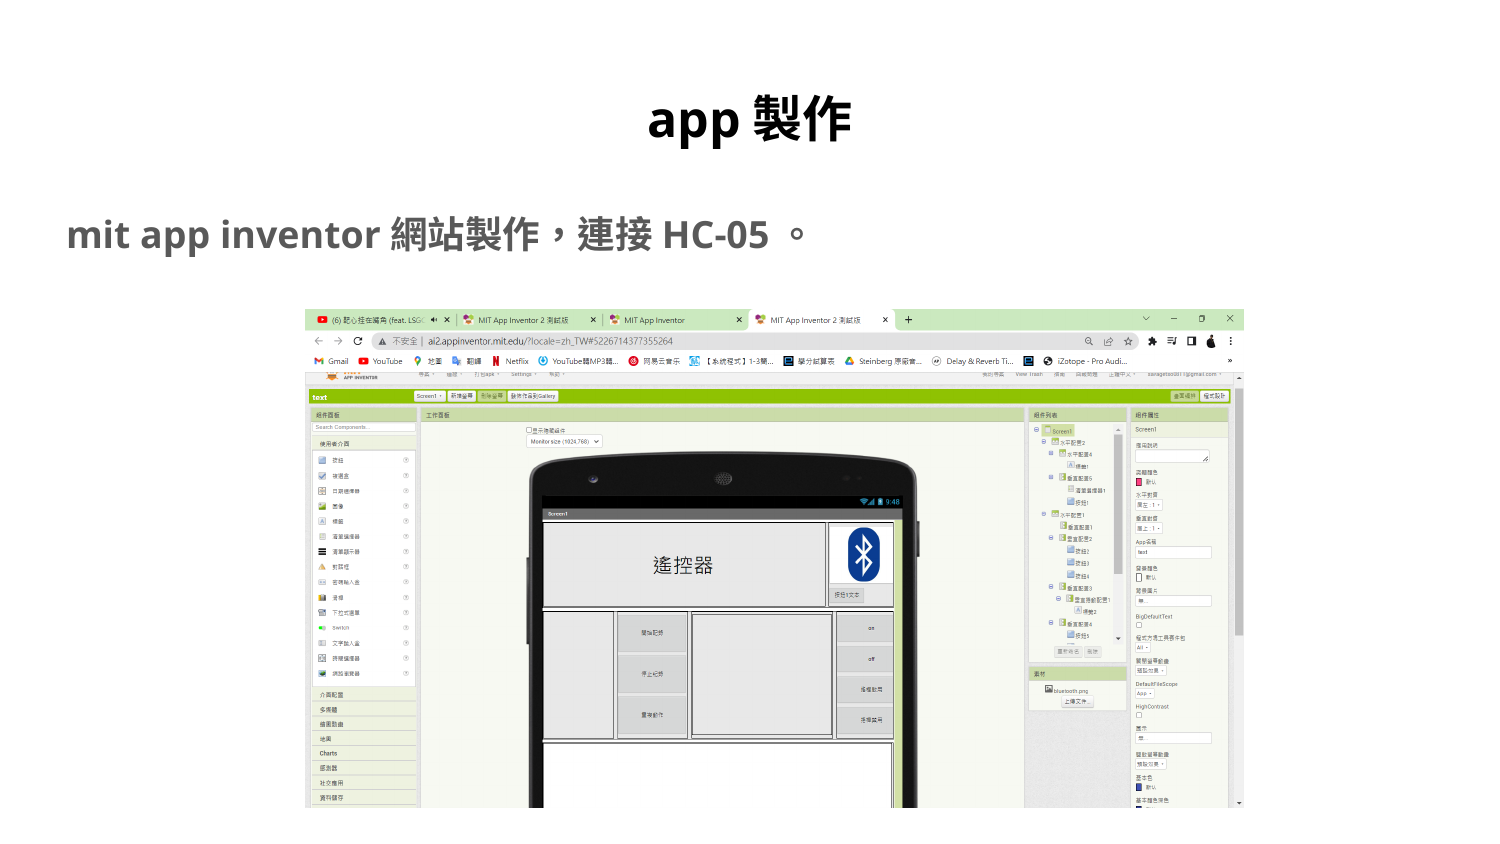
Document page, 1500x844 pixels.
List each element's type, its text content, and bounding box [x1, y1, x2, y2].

list mit app inventor網站製作，連接HC-05。 [51, 189, 1449, 750]
picture [304, 309, 1244, 808]
title app製作 [51, 72, 1449, 167]
